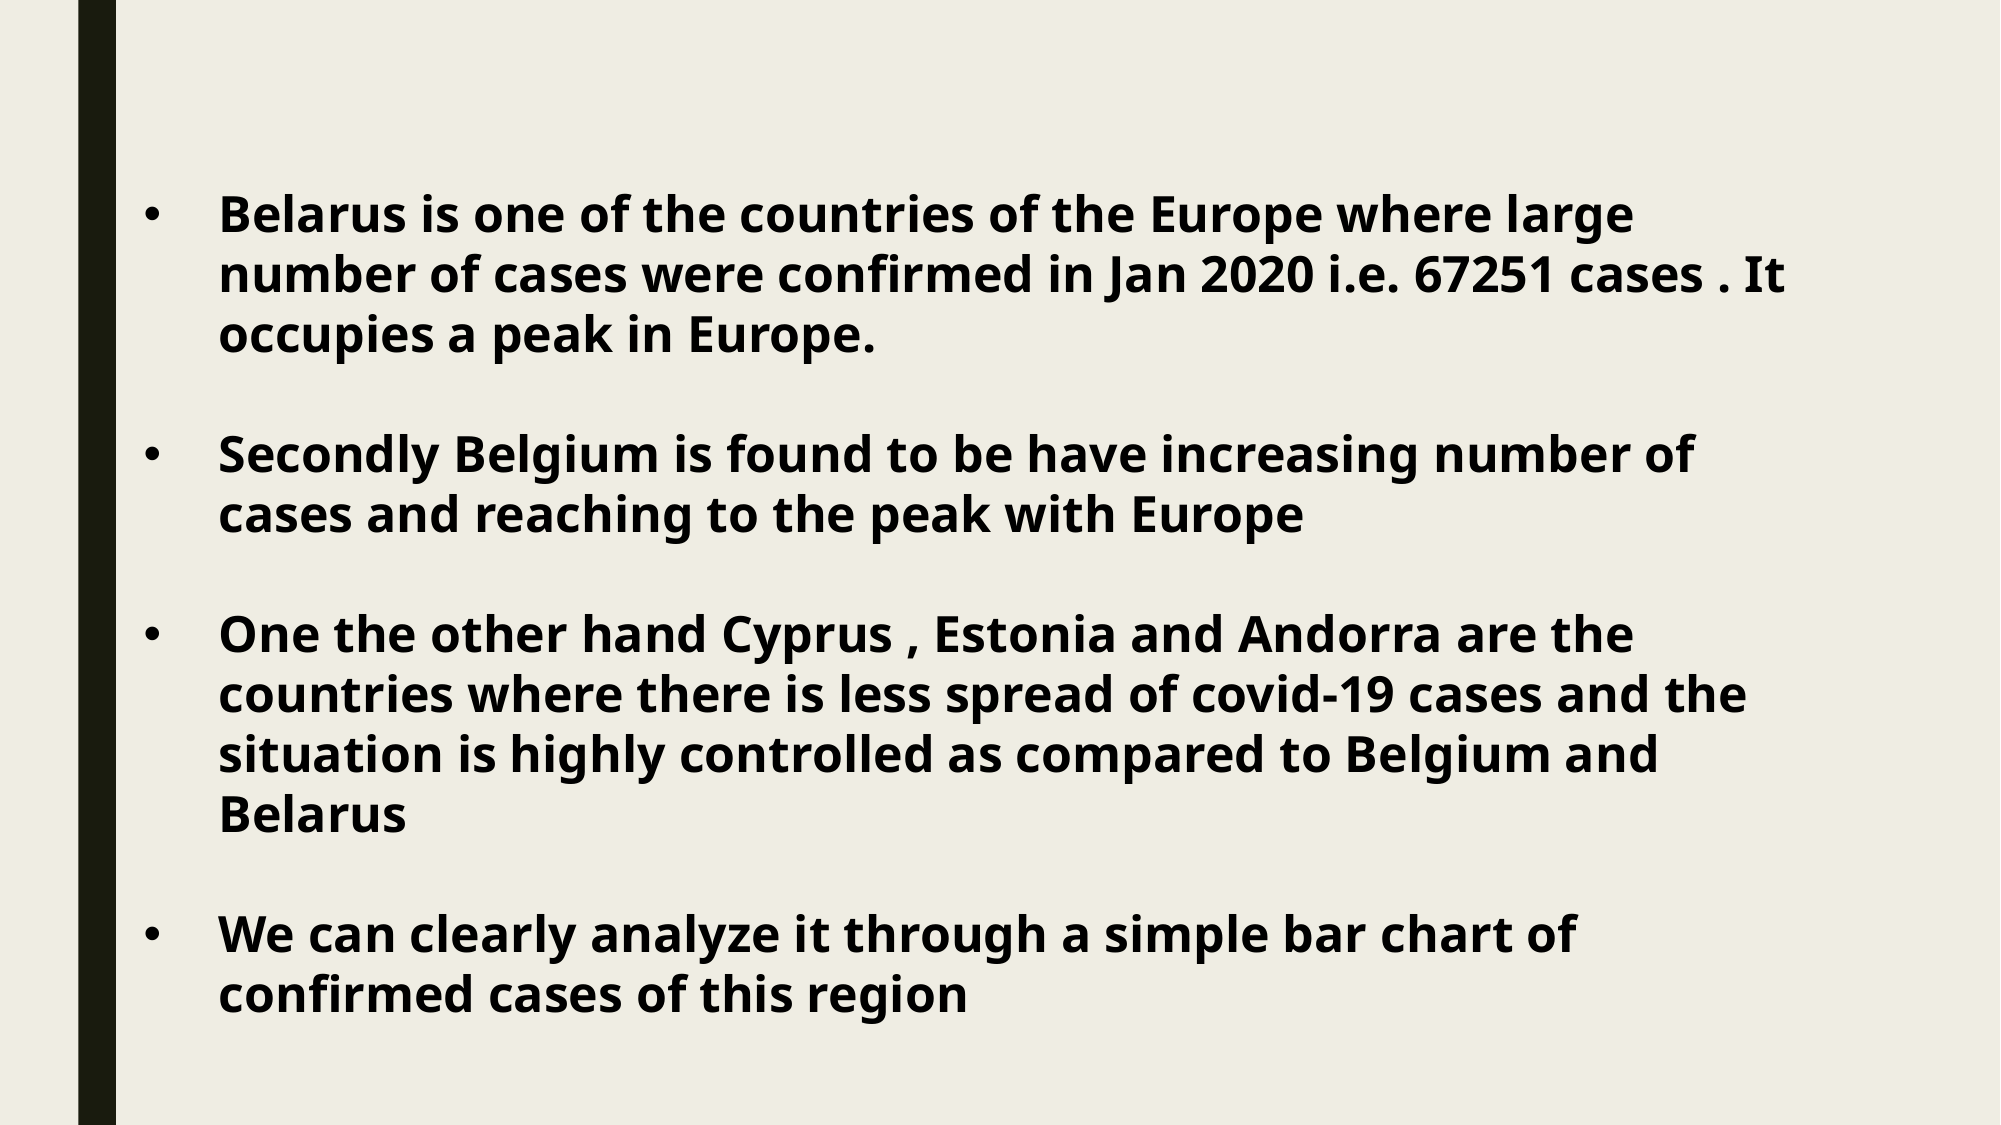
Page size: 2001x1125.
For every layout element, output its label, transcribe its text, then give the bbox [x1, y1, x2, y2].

text_box Belarus is one of the countries of the Europe where large number of cases were confirmed in Jan 2020 i.e. 67251 cases . It occupies a peak in Europe. Secondly Belgium is found to be have increasing number of cases and reaching to the peak with Europe One the other hand Cyprus , Estonia and Andorra are the countries where there is less spread of covid-19 cases and the situation is highly controlled as compared to Belgium and Belarus We can clearly analyze it through a simple bar chart of confirmed cases of this region [128, 175, 1851, 1030]
